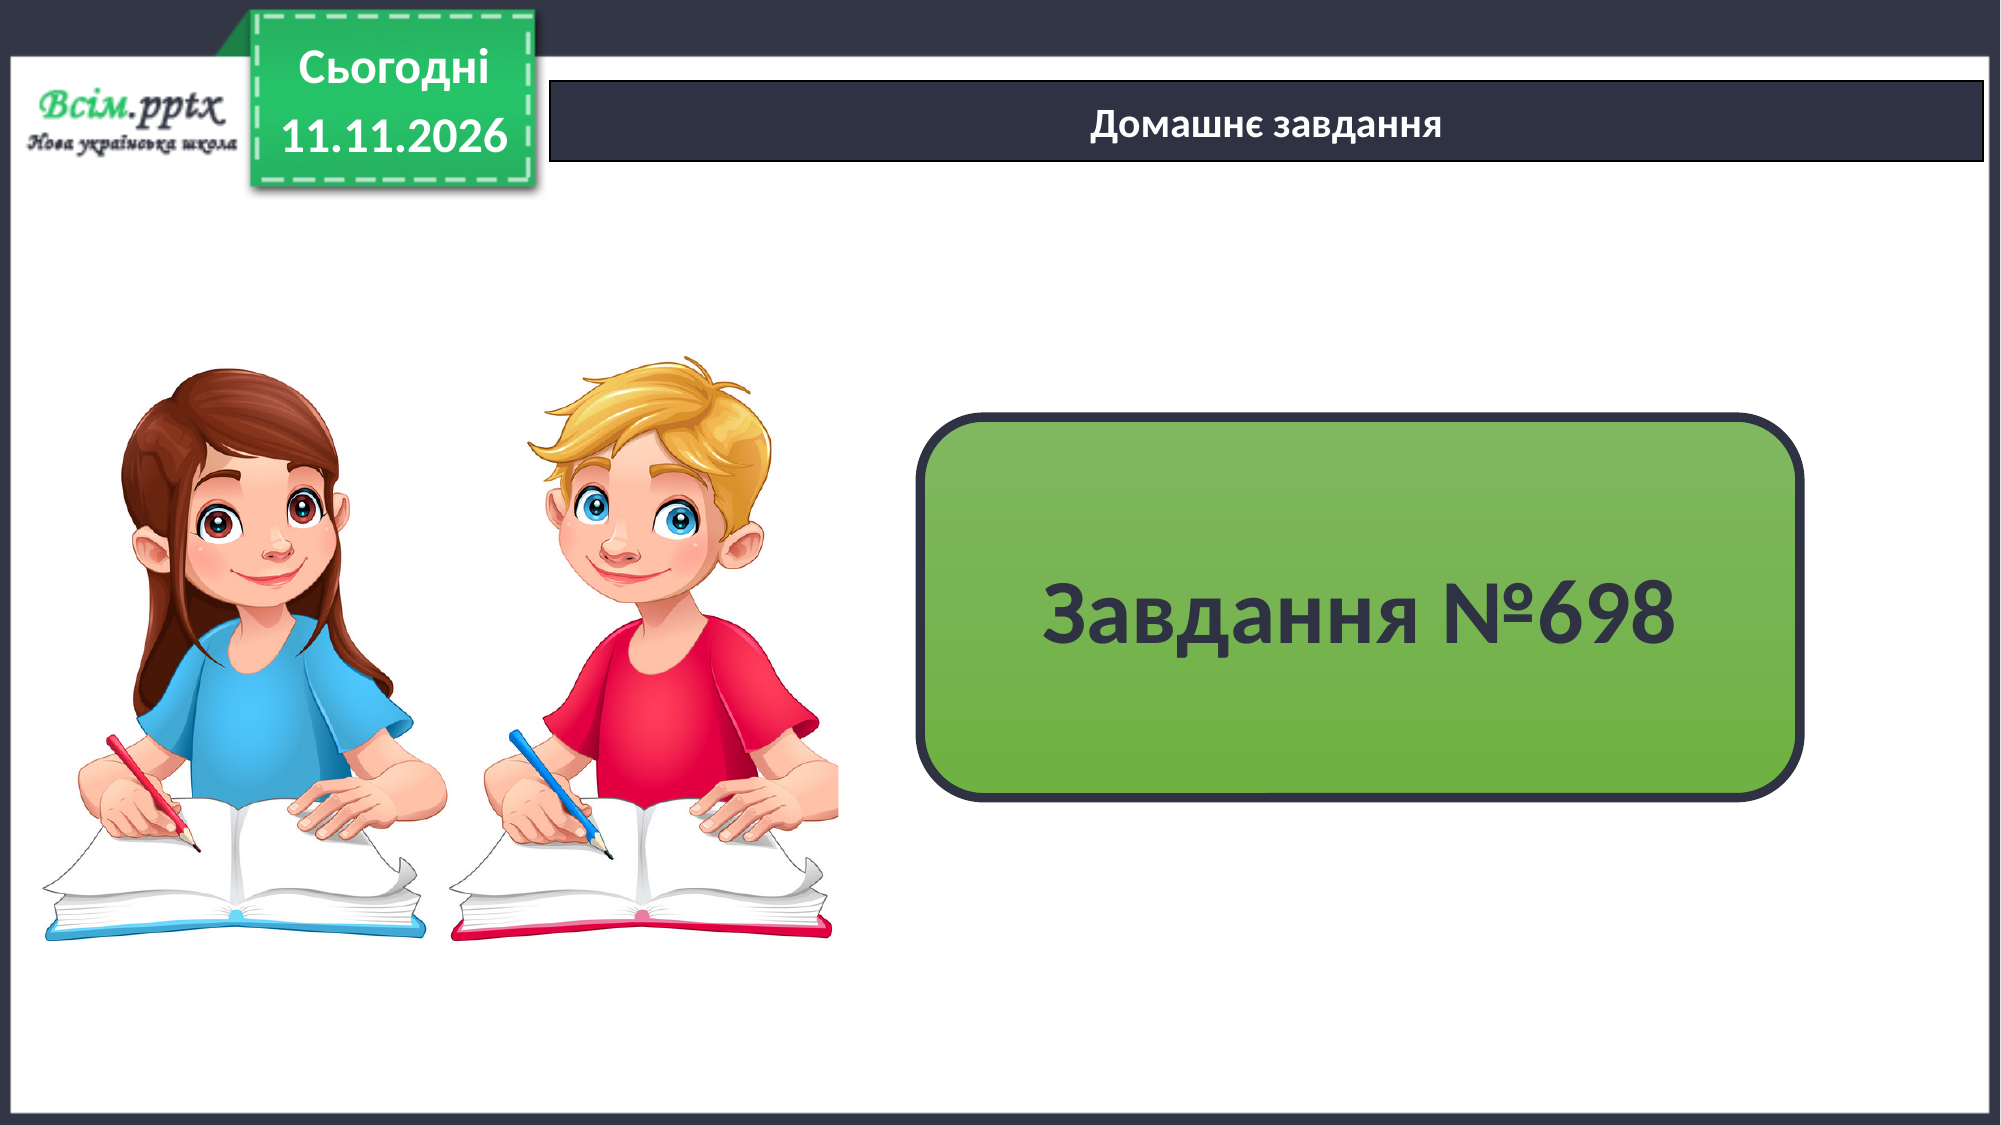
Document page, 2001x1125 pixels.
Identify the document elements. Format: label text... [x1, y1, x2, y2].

text_box 26.05.2022 [263, 101, 524, 164]
text_box Домашнє завдання [549, 80, 1984, 162]
text_box Завдання №698 [919, 416, 1801, 799]
picture [0, 0, 2001, 1125]
text_box Сьогодні [284, 26, 535, 101]
